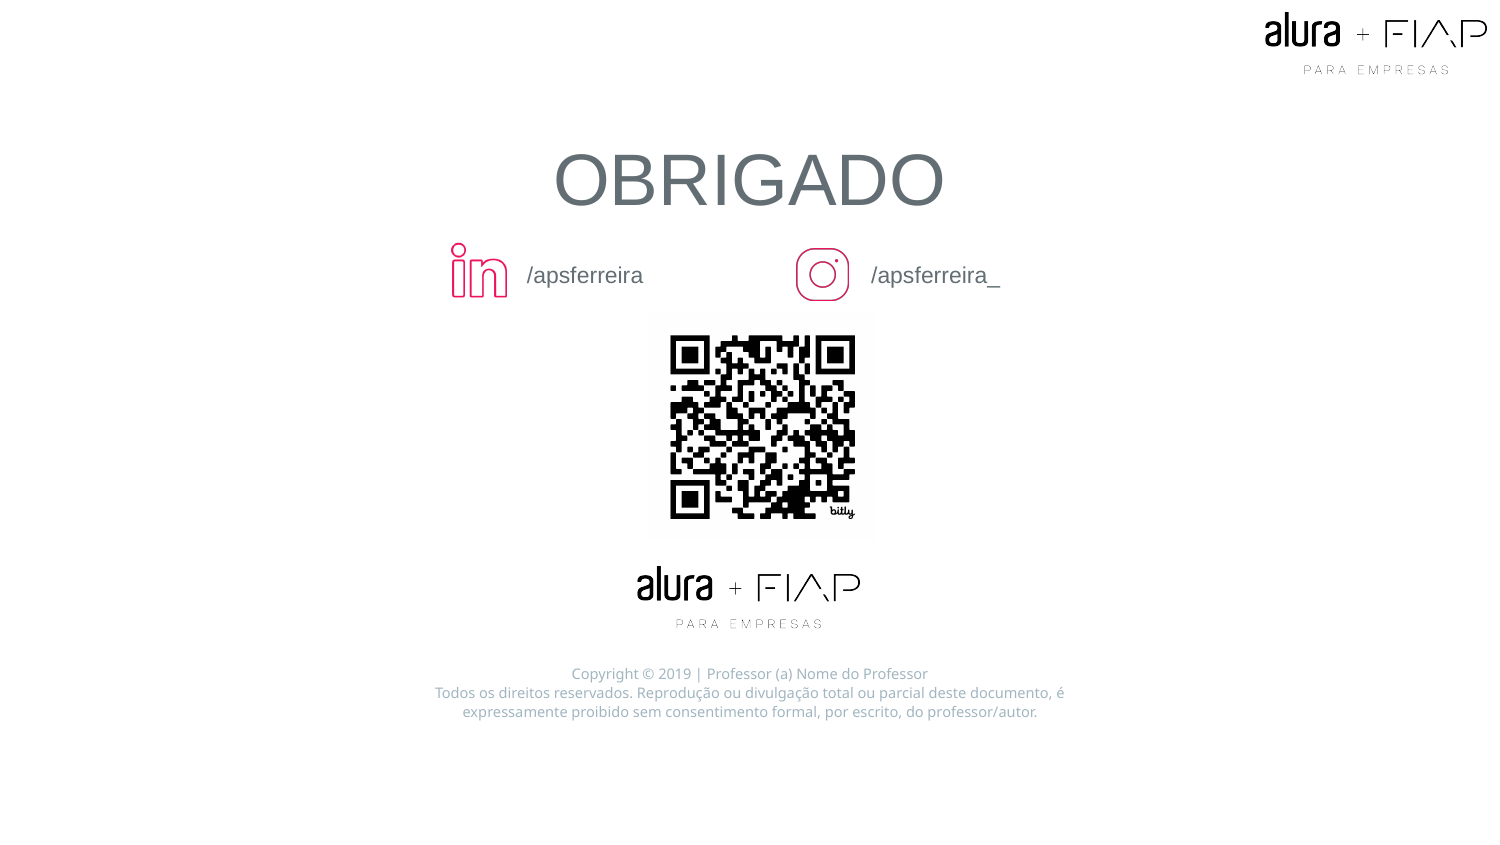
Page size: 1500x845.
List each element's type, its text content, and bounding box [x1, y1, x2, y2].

text_box Copyright © 2019 | Professor (a) Nome do Professor Todos os direitos reservados. Reprodução ou divulgação total ou parcial deste documento, é expressamente proibido sem consentimento formal, por escrito, do professor/autor. [365, 655, 1135, 729]
text_box /apsferreira [512, 252, 763, 296]
picture [1255, 1, 1500, 85]
picture [795, 247, 849, 301]
text_box /apsferreira_ [856, 252, 1073, 296]
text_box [627, 554, 873, 639]
text_box OBRIGADO [0, 124, 1500, 228]
picture [451, 242, 507, 299]
picture [648, 312, 877, 541]
